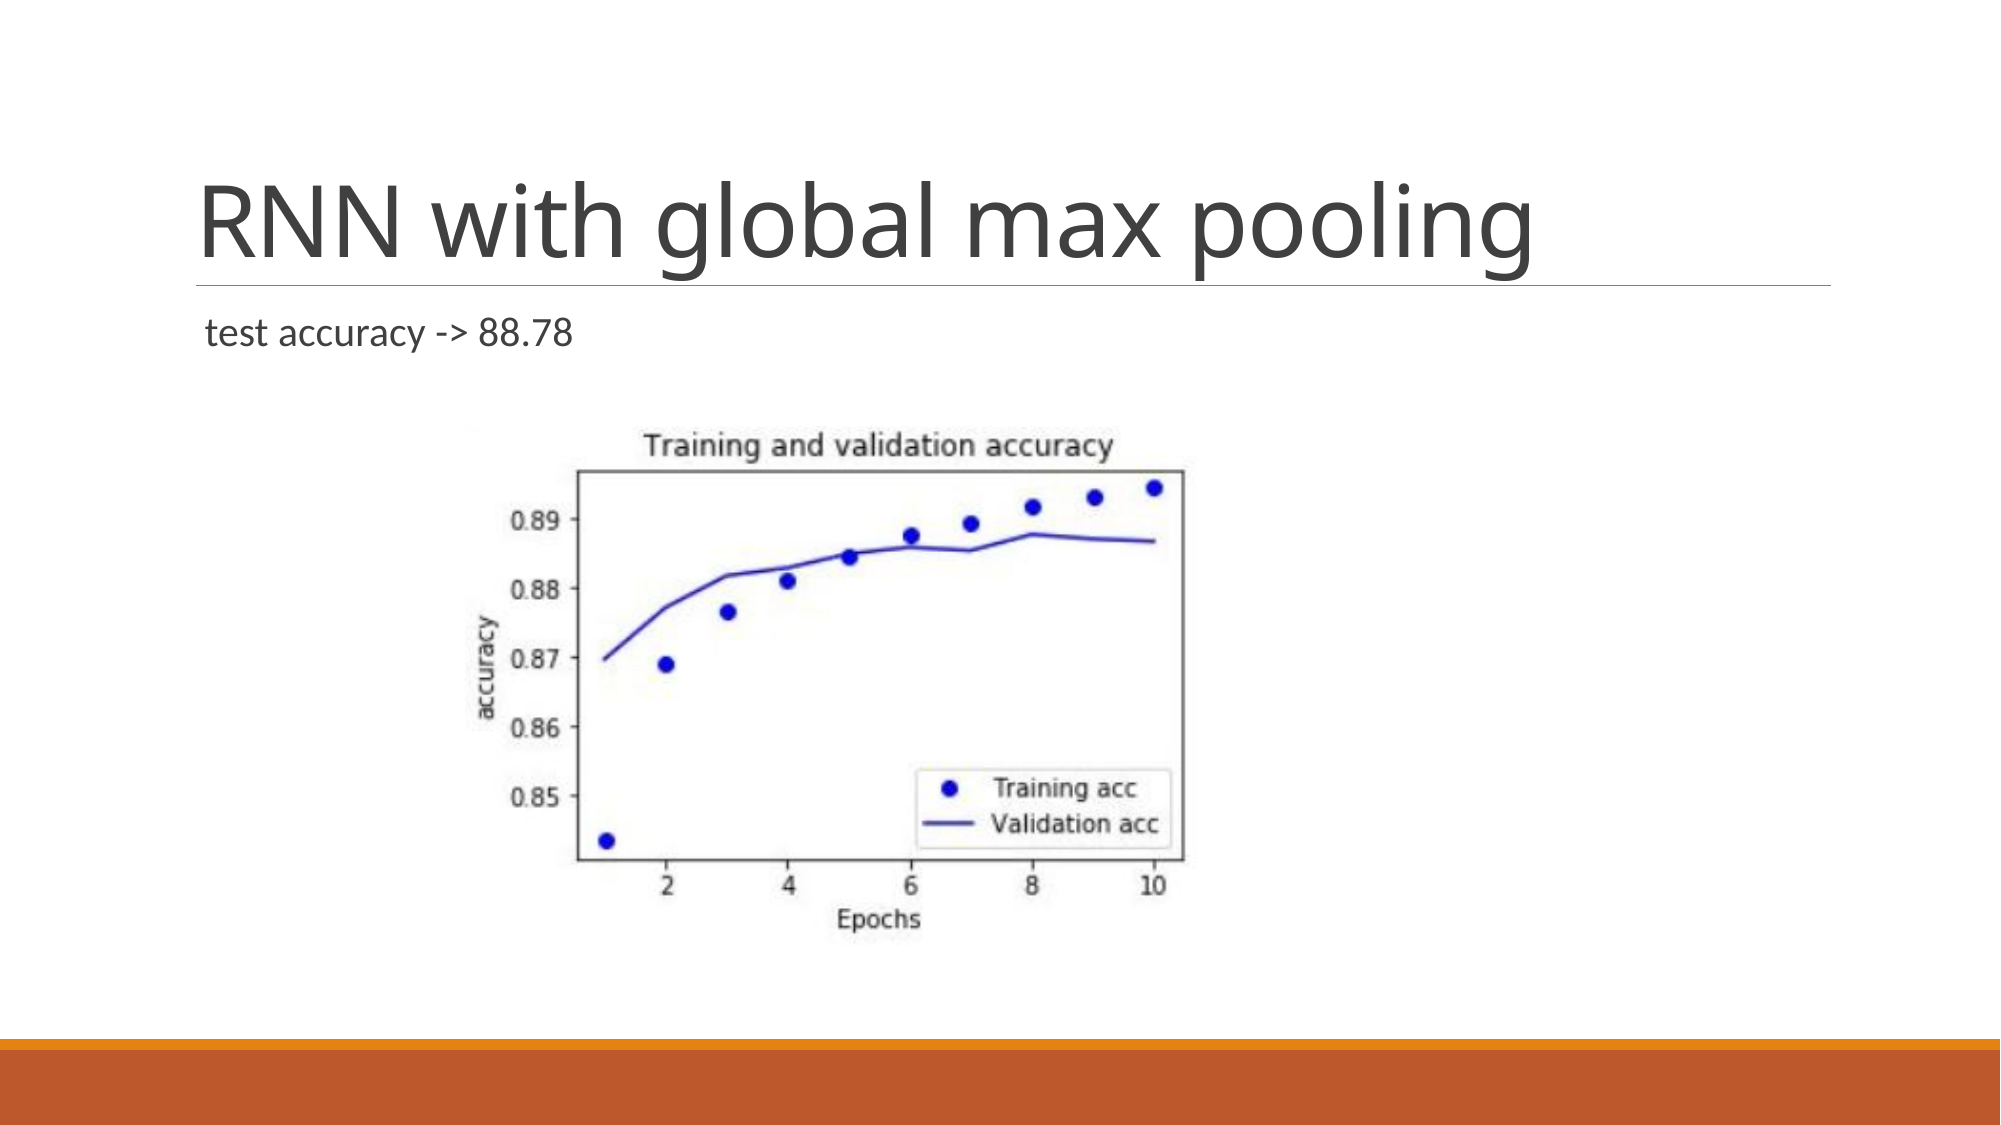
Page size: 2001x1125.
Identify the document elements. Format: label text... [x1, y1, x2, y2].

list test accuracy -> 88.78 [180, 302, 1830, 963]
picture [464, 426, 1237, 952]
title RNN with global max pooling [180, 47, 1830, 285]
